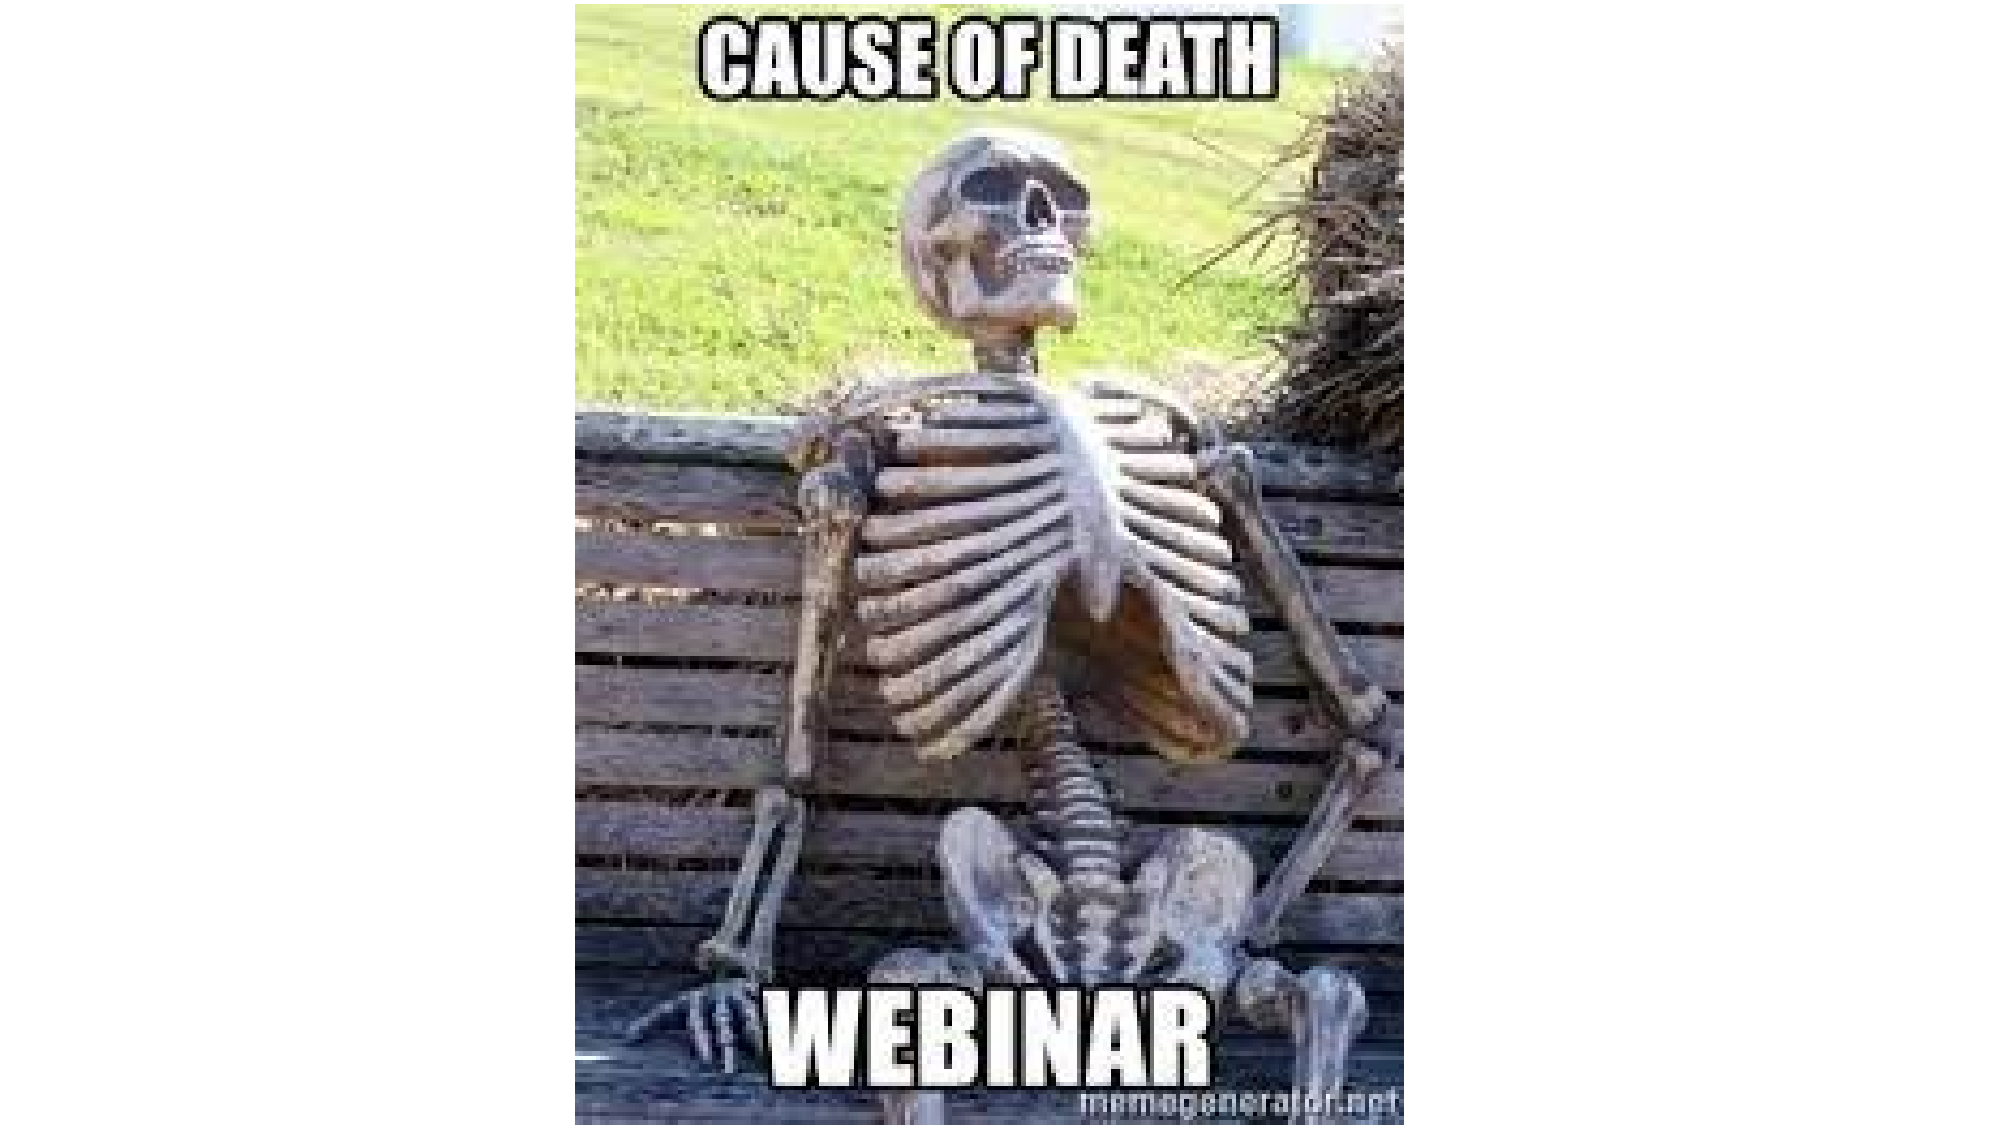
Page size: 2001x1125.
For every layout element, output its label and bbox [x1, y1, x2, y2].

picture [575, 4, 1404, 1125]
